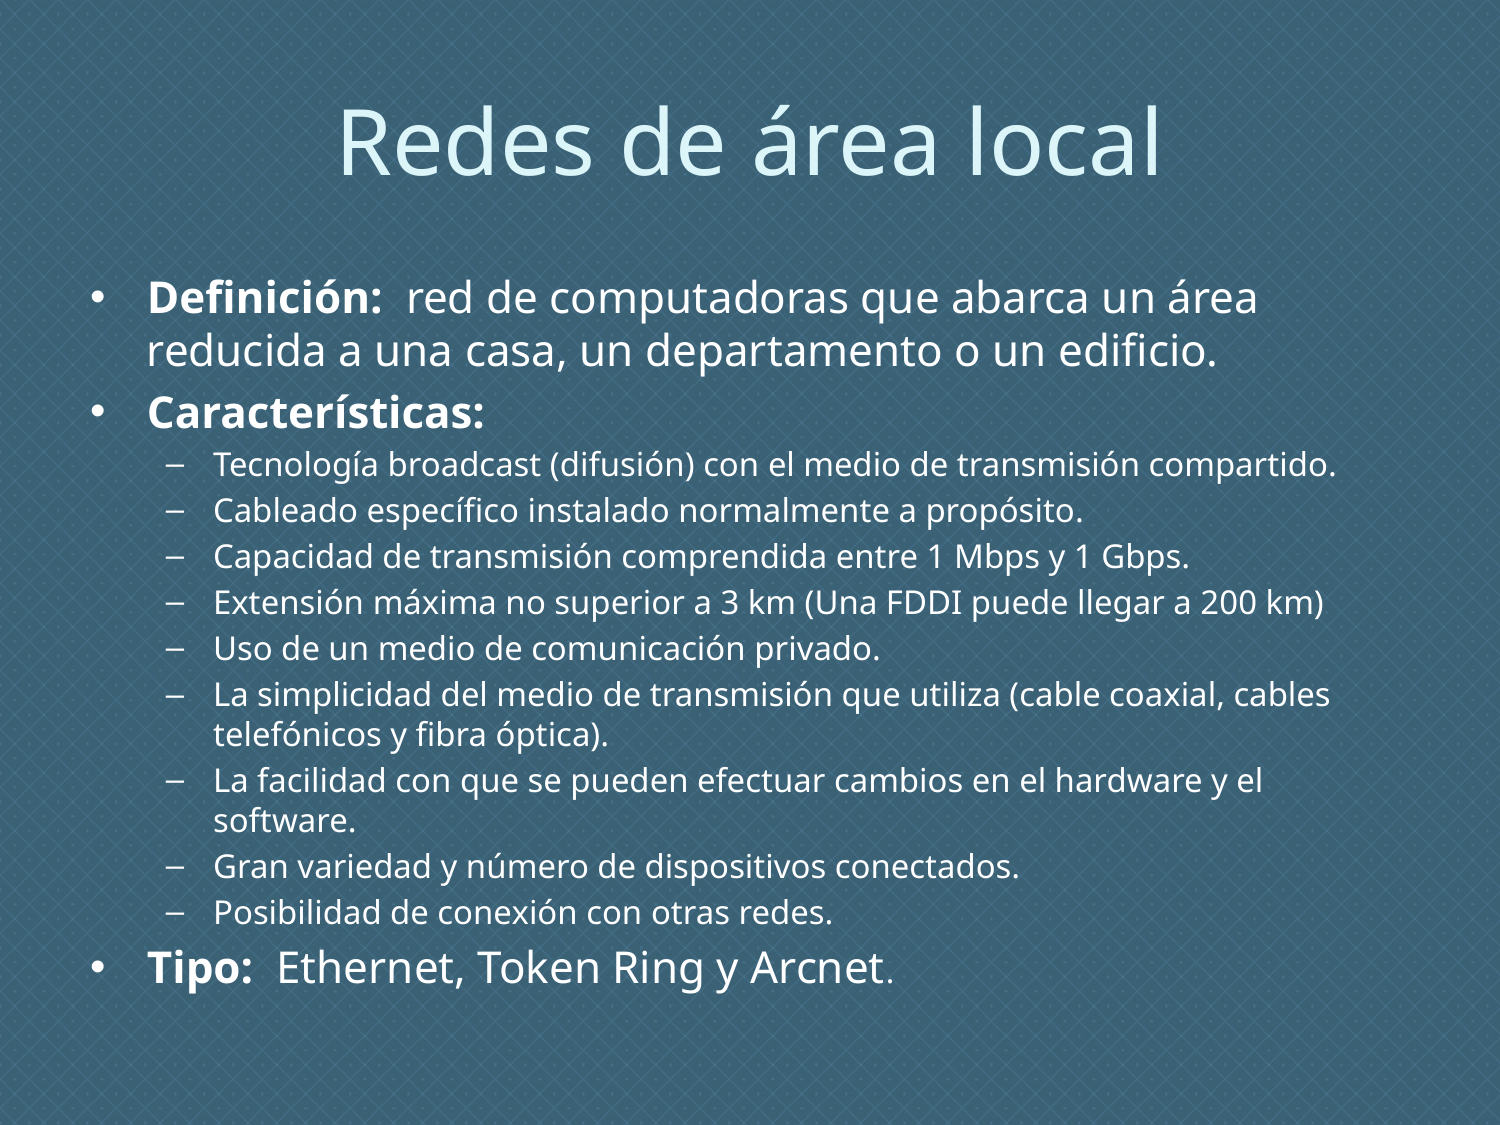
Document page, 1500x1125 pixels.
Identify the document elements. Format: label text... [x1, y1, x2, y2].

list Definición: red de computadoras que abarca un área reducida a una casa, un departamento o un edificio. Características: Tecnología broadcast (difusión) con el medio de transmisión compartido. Cableado específico instalado normalmente a propósito. Capacidad de transmisión comprendida entre 1 Mbps y 1 Gbps. Extensión máxima no superior a 3 km (Una FDDI puede llegar a 200 km) Uso de un medio de comunicación privado. La simplicidad del medio de transmisión que utiliza (cable coaxial, cables telefónicos y fibra óptica). La facilidad con que se pueden efectuar cambios en el hardware y el software. Gran variedad y número de dispositivos conectados. Posibilidad de conexión con otras redes. Tipo: Ethernet, Token Ring y Arcnet. [75, 262, 1425, 1005]
title Redes de área local [75, 45, 1425, 233]
